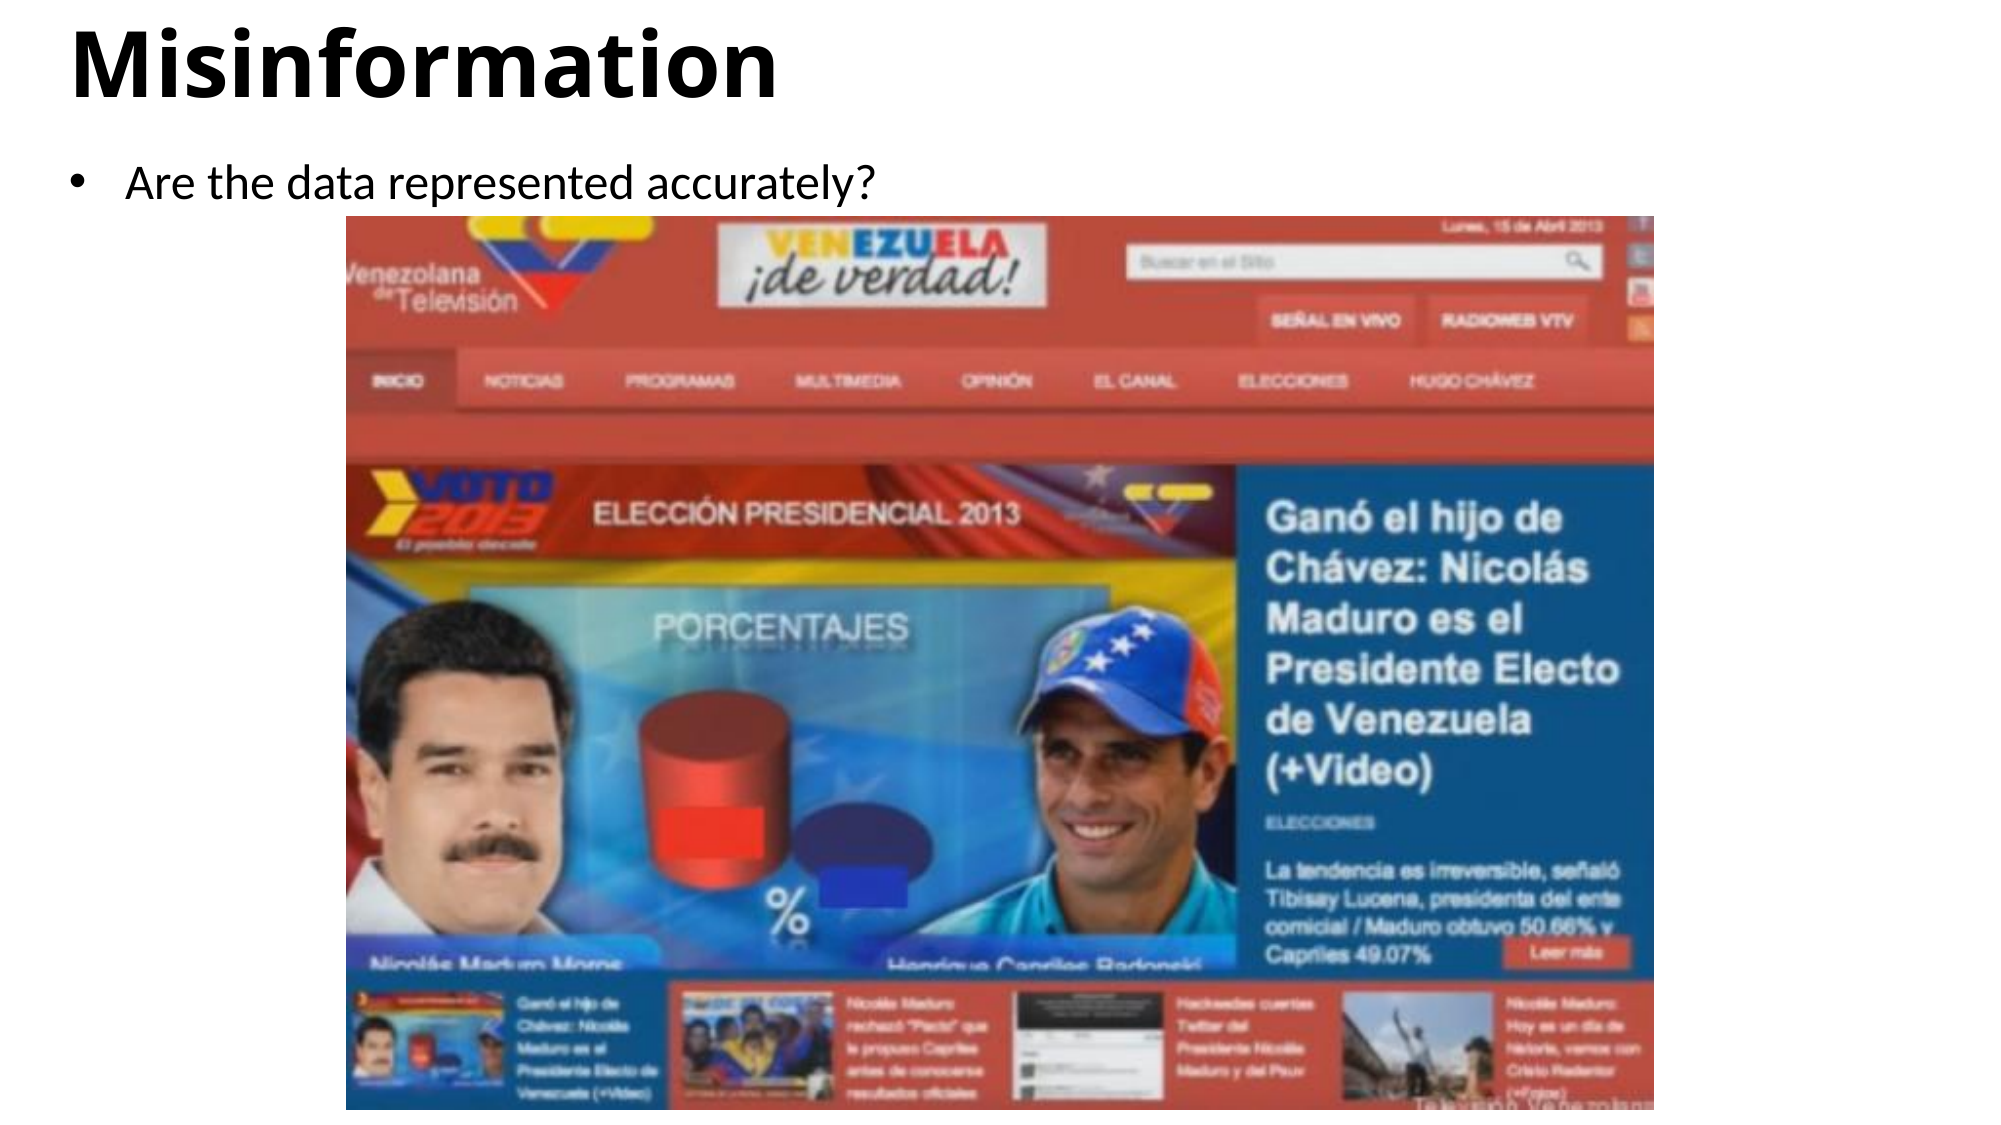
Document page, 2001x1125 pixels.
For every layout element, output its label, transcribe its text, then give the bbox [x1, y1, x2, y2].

picture [346, 216, 1654, 1110]
text_box Misinformation [53, 1, 1945, 125]
subtitle Are the data represented accurately? [53, 148, 1945, 1069]
